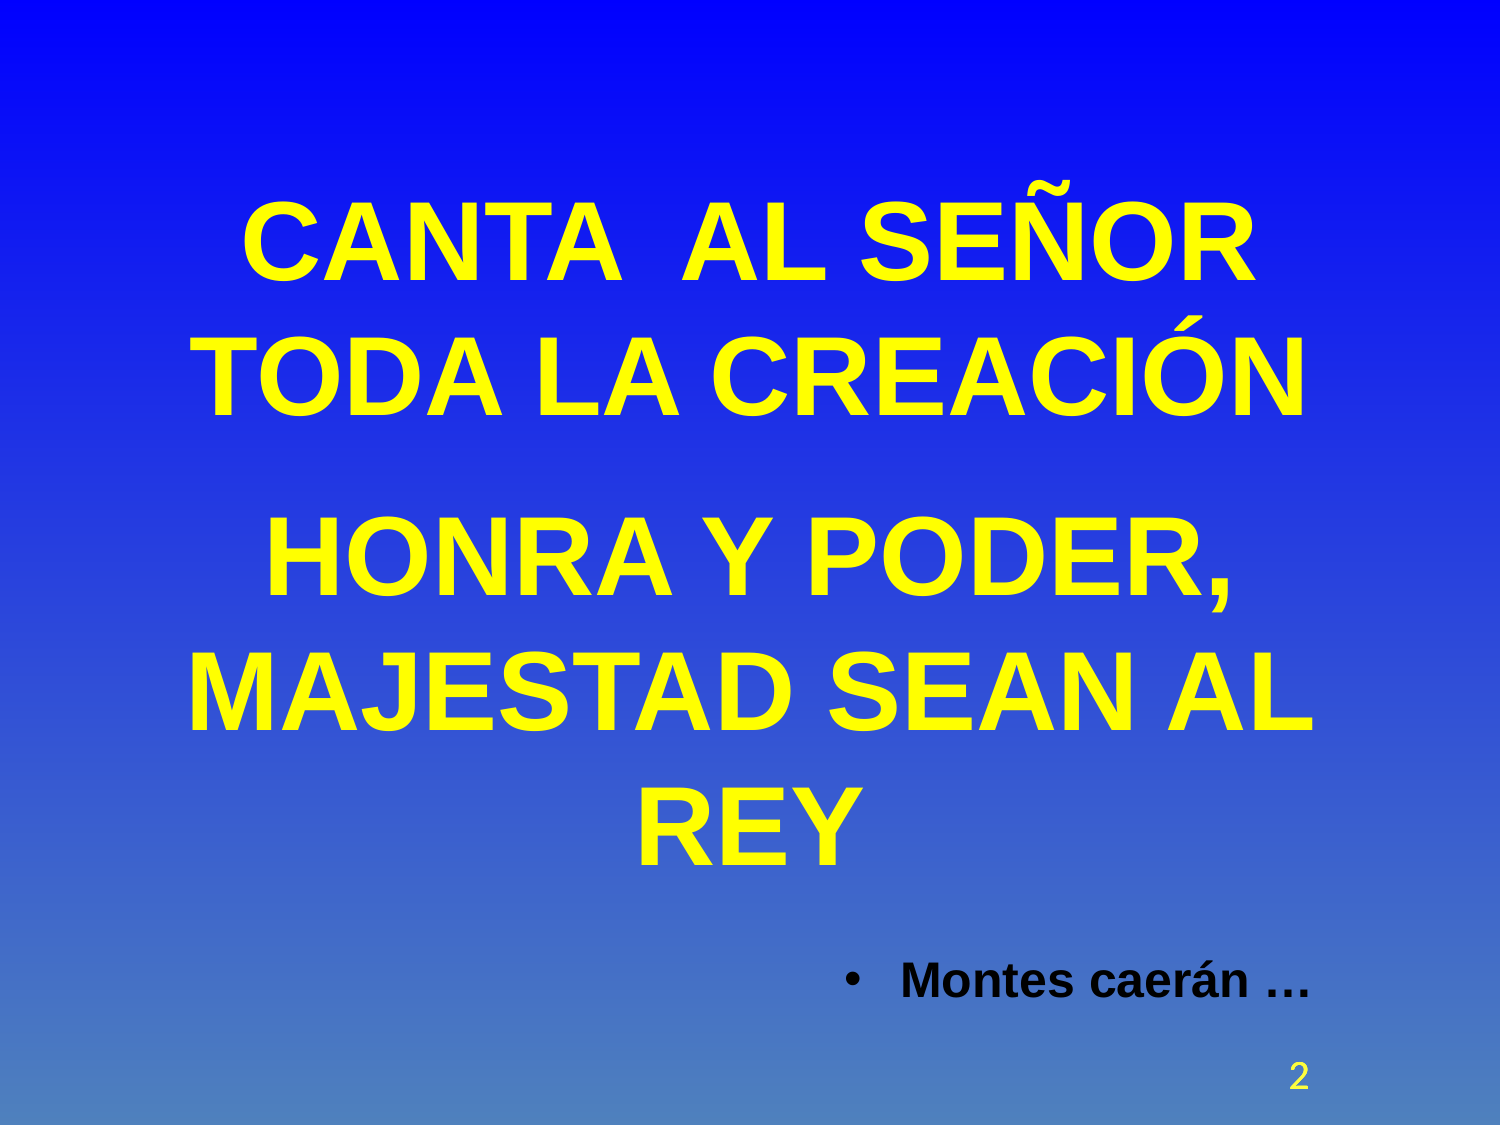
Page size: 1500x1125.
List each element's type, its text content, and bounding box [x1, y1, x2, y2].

text_box CANTA AL SEÑOR TODA LA CREACIÓN HONRA Y PODER, MAJESTAD SEAN AL REY [74, 434, 1425, 622]
text_box <número> [974, 1042, 1325, 1103]
text_box Montes caerán … [525, 940, 1329, 1012]
